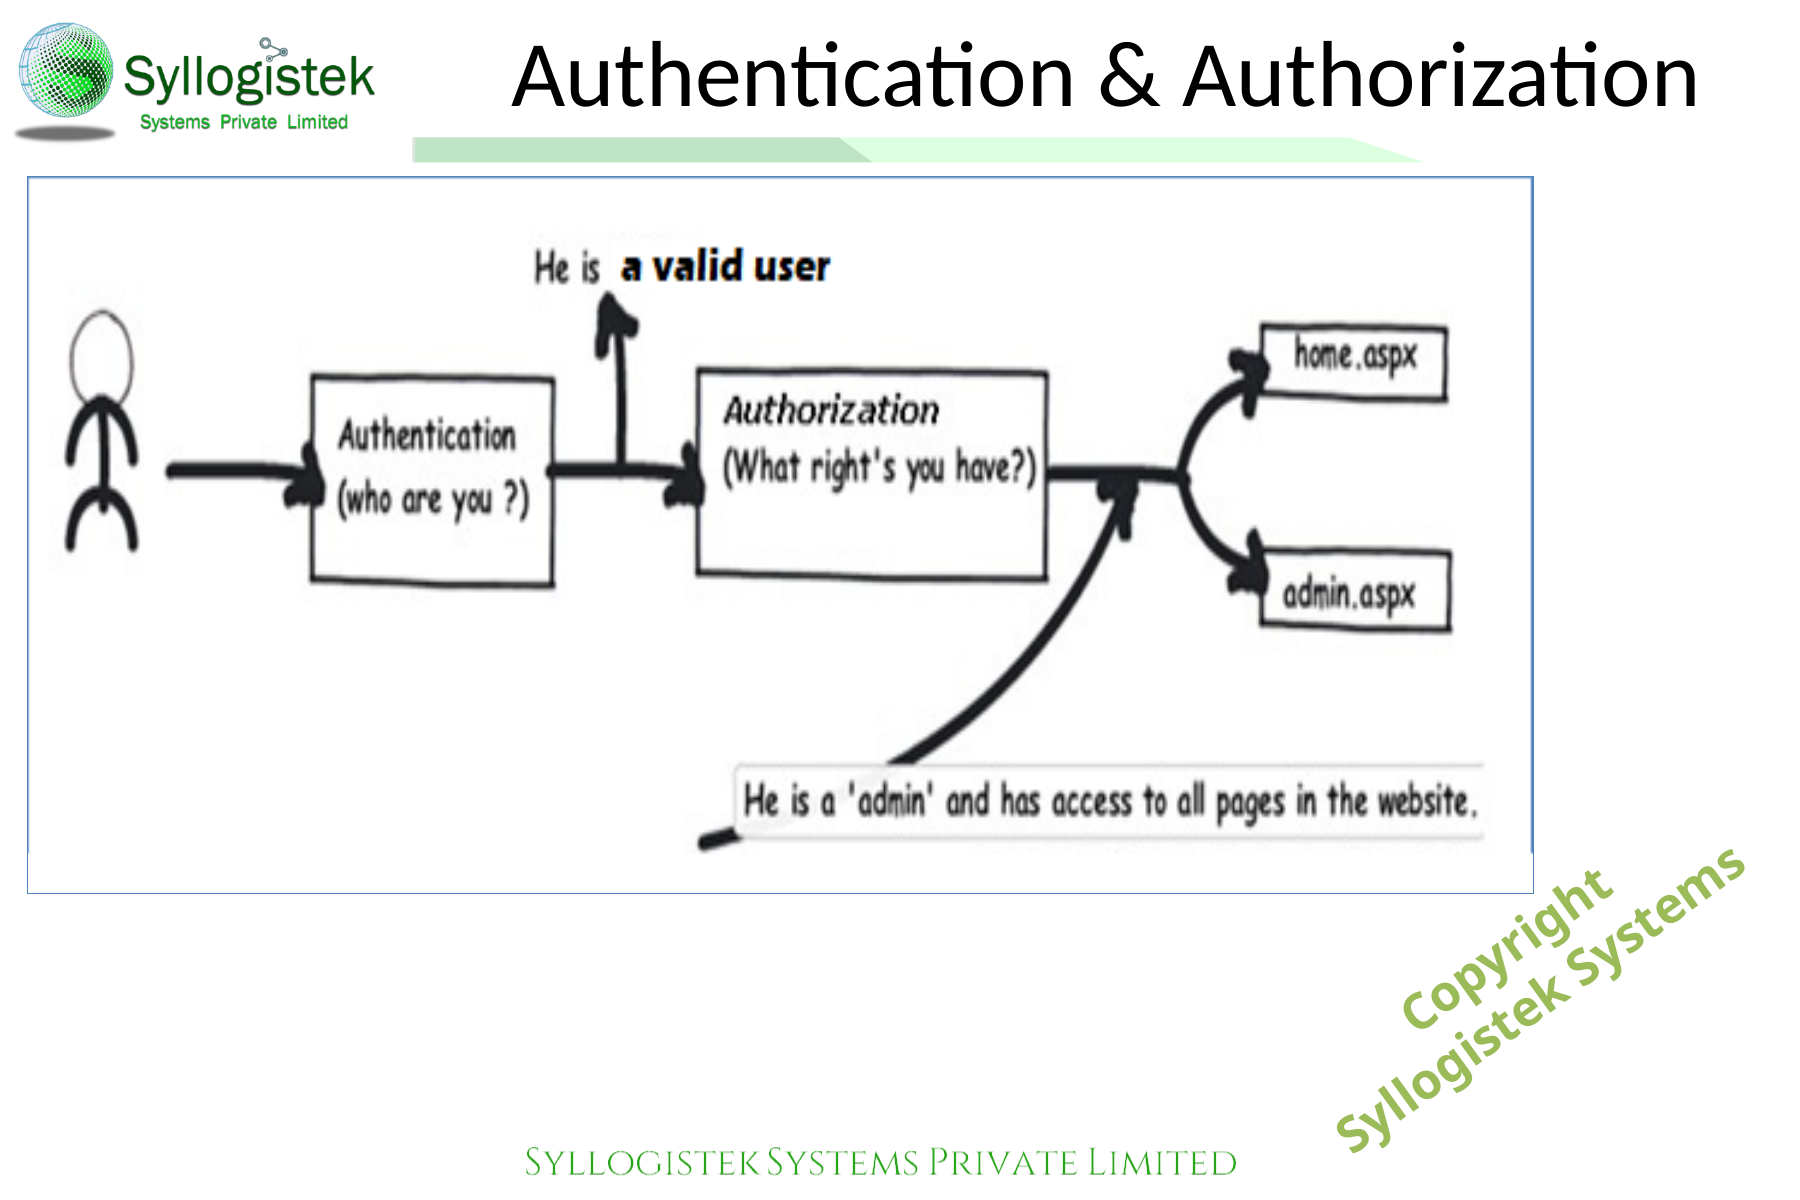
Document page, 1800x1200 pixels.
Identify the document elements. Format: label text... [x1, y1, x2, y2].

picture [500, 1129, 1373, 1200]
picture [0, 0, 1534, 894]
title Authentication & Authorization [412, 0, 1800, 138]
